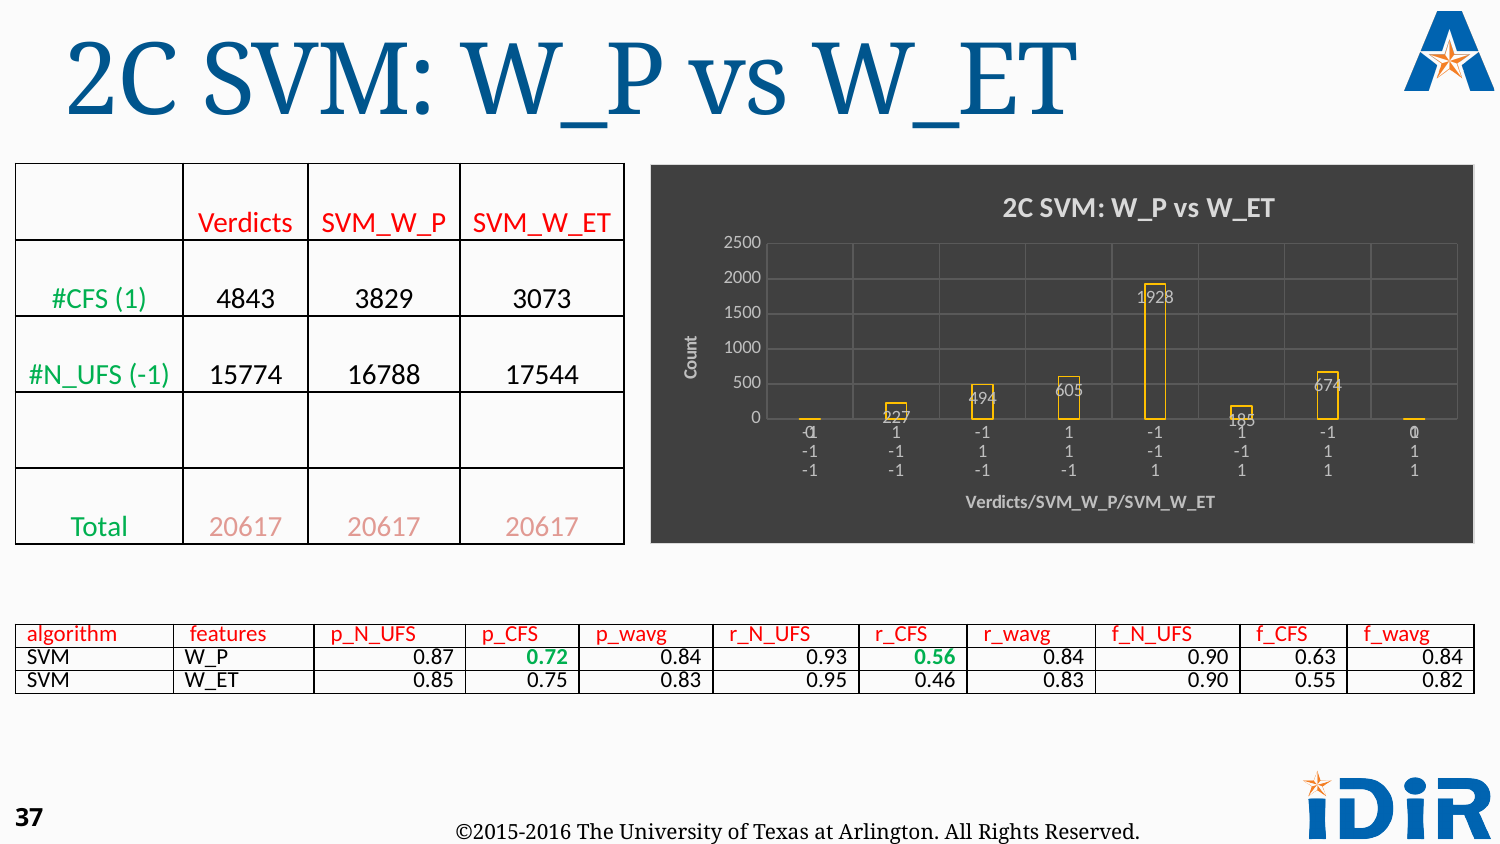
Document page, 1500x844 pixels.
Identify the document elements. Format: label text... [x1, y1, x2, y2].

table_cell 0.83 [968, 671, 1095, 693]
title 2C SVM: W_P vs W_ET [63, 28, 1436, 139]
table_cell 0.90 [1096, 671, 1239, 693]
table_header features [174, 625, 313, 647]
table_cell 20617 [461, 469, 623, 543]
table_header f_wavg [1348, 625, 1473, 647]
table_cell 0.63 [1241, 648, 1346, 670]
table_cell 0.93 [714, 648, 858, 670]
table_cell 0.55 [1241, 671, 1346, 693]
table_cell 20617 [184, 469, 307, 543]
table_cell 3829 [309, 241, 459, 315]
table_header p_N_UFS [315, 625, 465, 647]
table_header f_CFS [1241, 625, 1346, 647]
table_header p_wavg [580, 625, 712, 647]
table_header r_CFS [860, 625, 966, 647]
table_header Verdicts [184, 164, 307, 239]
table_cell 17544 [461, 317, 623, 391]
table_header r_wavg [968, 625, 1095, 647]
table_cell 0.87 [315, 648, 465, 670]
table_header r_N_UFS [714, 625, 858, 647]
table_cell [461, 393, 623, 467]
picture [1301, 769, 1495, 844]
table_cell 0.90 [1096, 648, 1239, 670]
table_cell W_P [174, 648, 313, 670]
table_cell 0.56 [860, 648, 966, 670]
table_cell [16, 393, 182, 467]
table_header [16, 164, 182, 239]
table_cell 16788 [309, 317, 459, 391]
table_cell 0.82 [1348, 671, 1473, 693]
table_cell 4843 [184, 241, 307, 315]
table_cell SVM [16, 648, 173, 670]
table_header p_CFS [466, 625, 578, 647]
table_cell 0.95 [714, 671, 858, 693]
table_cell 3073 [461, 241, 623, 315]
table_cell 0.83 [580, 671, 712, 693]
picture [1404, 11, 1495, 91]
table_cell 0.75 [466, 671, 578, 693]
table_cell 15774 [184, 317, 307, 391]
table_cell 0.84 [1348, 648, 1473, 670]
table_cell #CFS (1) [16, 241, 182, 315]
table_cell [184, 393, 307, 467]
table_cell W_ET [174, 671, 313, 693]
table_cell 0.85 [315, 671, 465, 693]
table_cell 0.84 [580, 648, 712, 670]
table_cell 0.72 [466, 648, 578, 670]
table_cell Total [16, 469, 182, 543]
table_cell 0.46 [860, 671, 966, 693]
table_cell #N_UFS (-1) [16, 317, 182, 391]
slide_number 37 [0, 796, 350, 842]
table_header SVM_W_P [309, 164, 459, 239]
table_header f_N_UFS [1096, 625, 1239, 647]
table_cell 0.84 [968, 648, 1095, 670]
chart [649, 163, 1475, 545]
table_header algorithm [16, 625, 173, 647]
table_cell [309, 393, 459, 467]
table_cell 20617 [309, 469, 459, 543]
table_cell SVM [16, 671, 173, 693]
table_header SVM_W_ET [461, 164, 623, 239]
